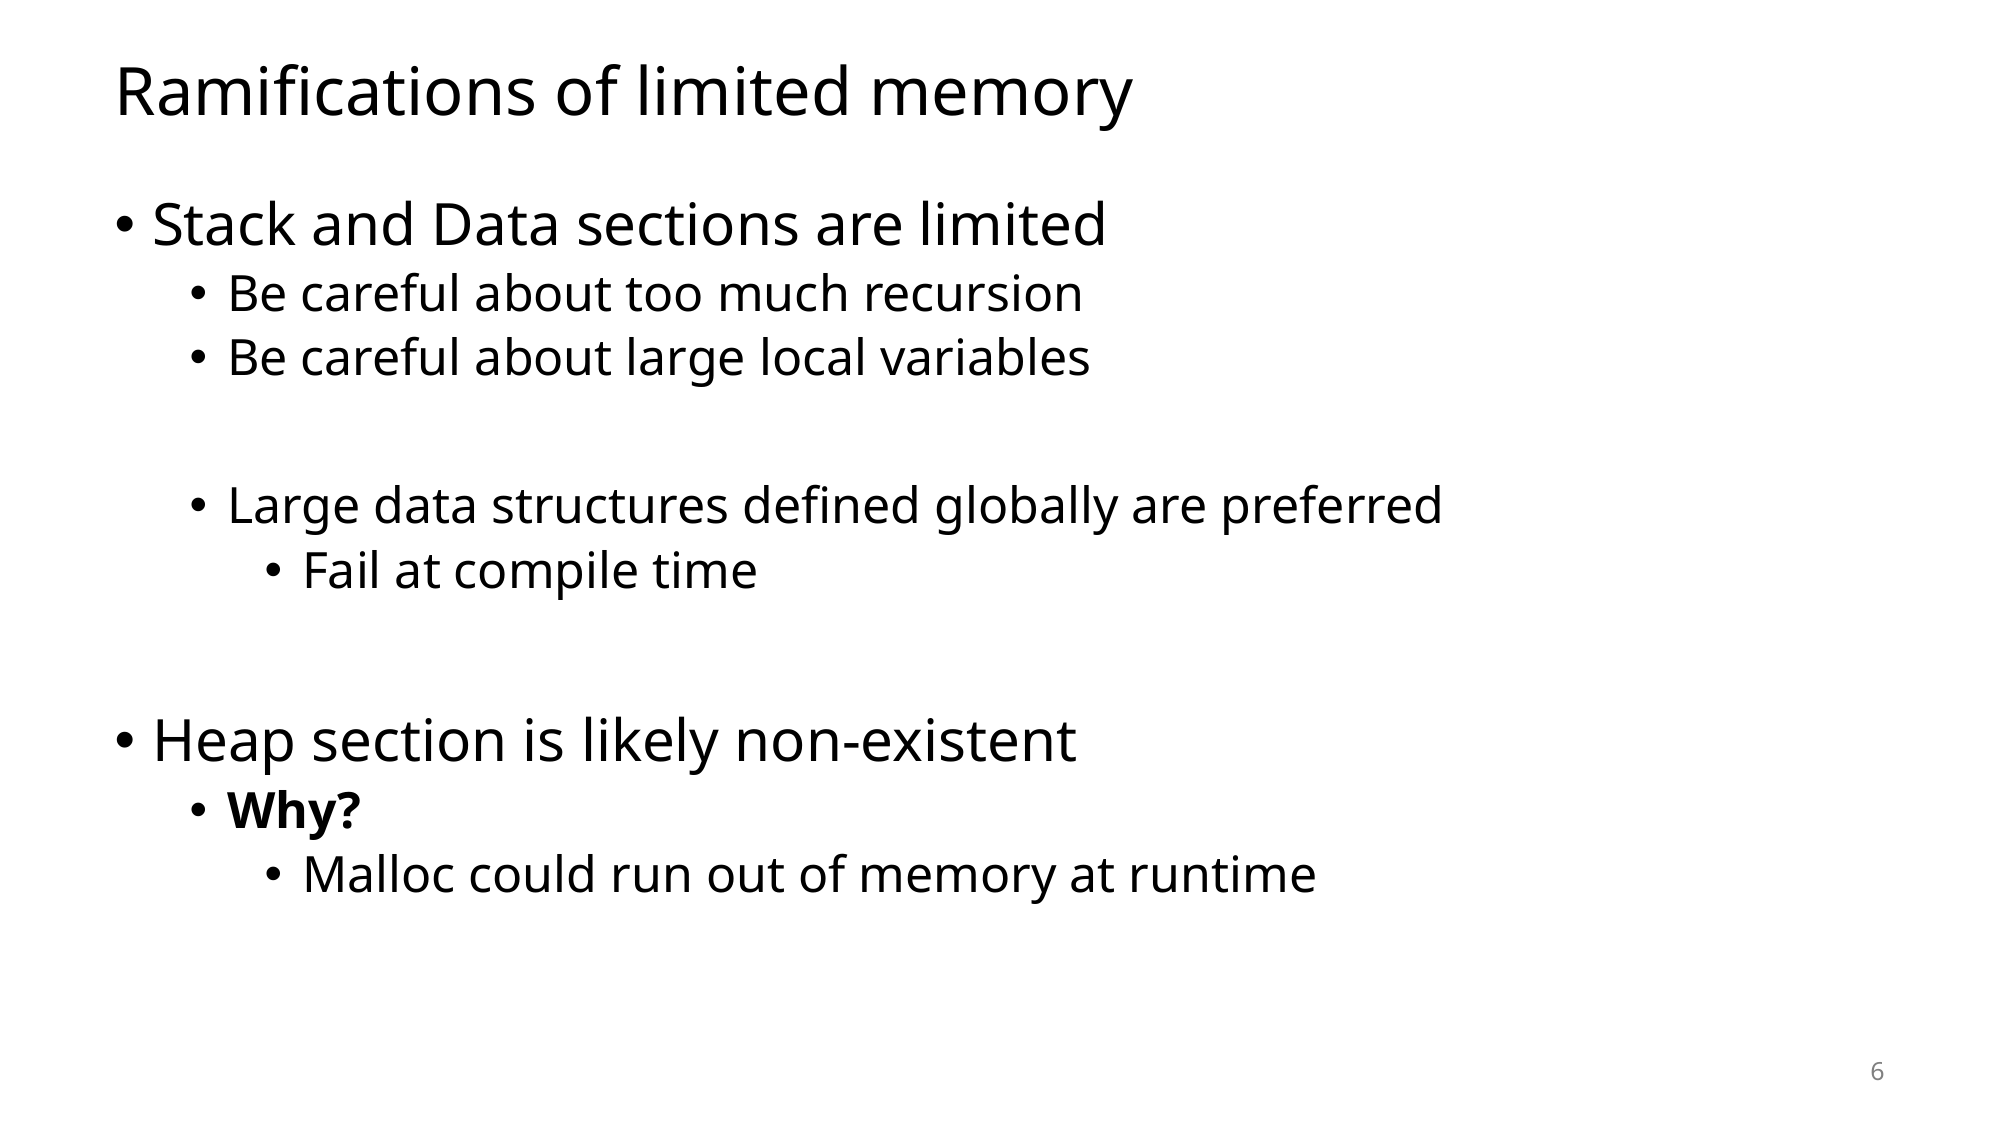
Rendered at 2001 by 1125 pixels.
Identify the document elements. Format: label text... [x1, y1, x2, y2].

title Ramifications of limited memory [99, 37, 1900, 150]
list Stack and Data sections are limited Be careful about too much recursion Be careful about large local variables Large data structures defined globally are preferred Fail at compile time Heap section is likely non-existent Why? Malloc could run out of memory at runtime [99, 187, 1900, 1013]
slide_number 6 [1749, 1042, 1900, 1103]
